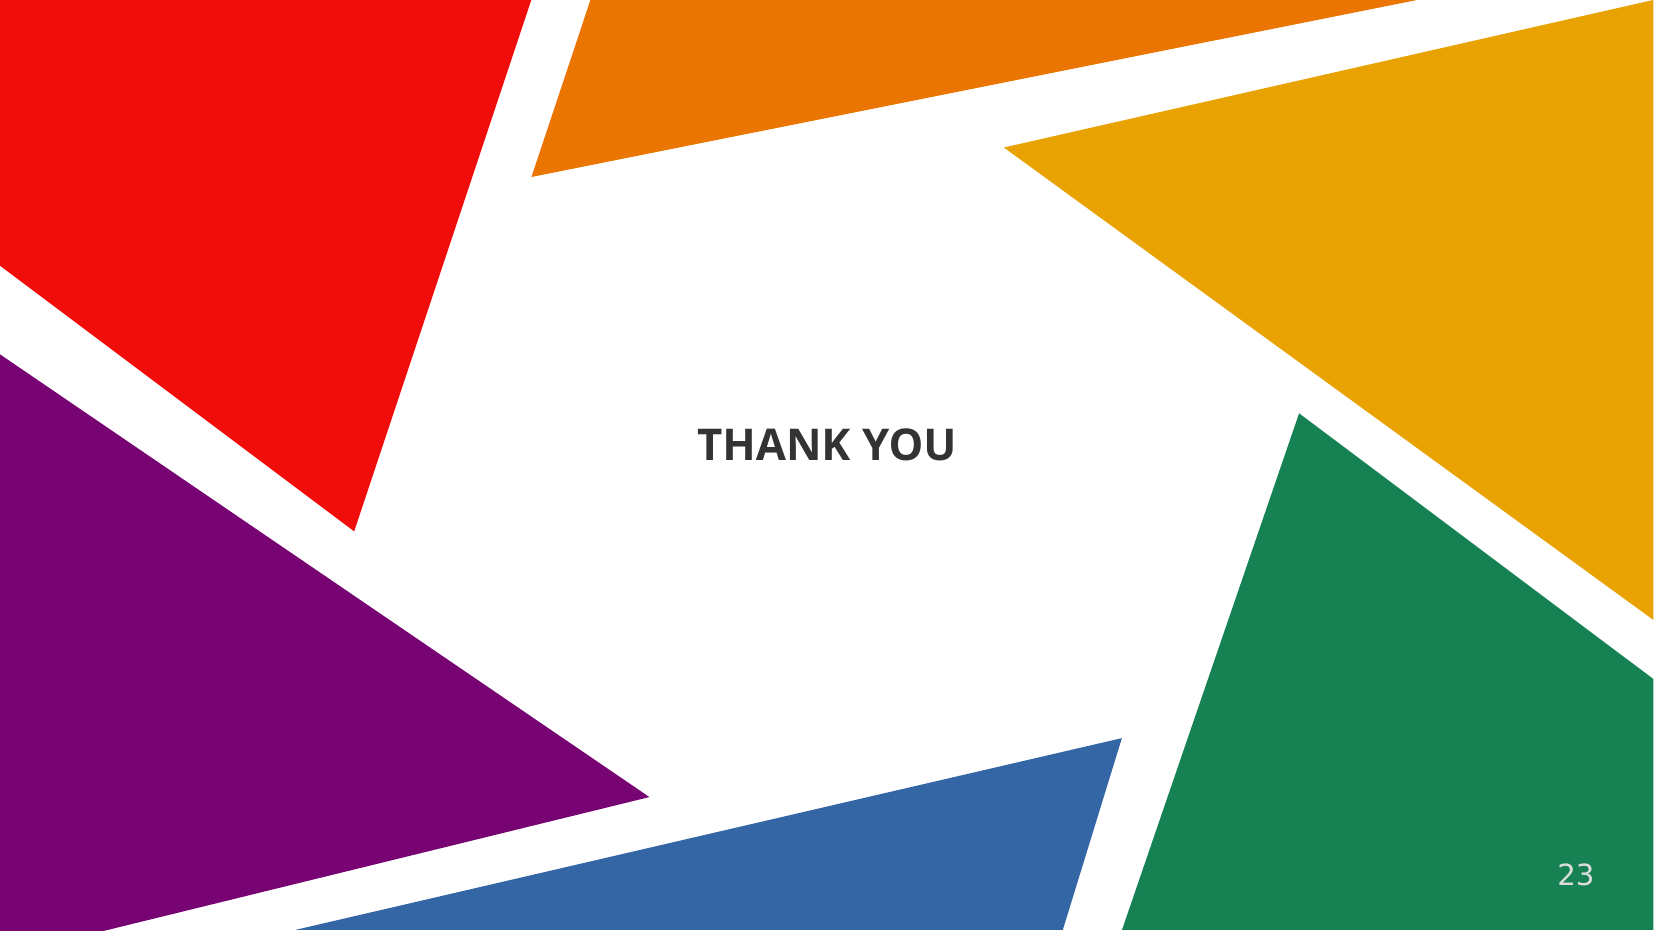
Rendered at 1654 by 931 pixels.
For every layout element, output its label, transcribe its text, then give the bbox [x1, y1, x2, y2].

title THANK YOU [472, 354, 1181, 532]
slide_number 23 [1210, 856, 1595, 916]
